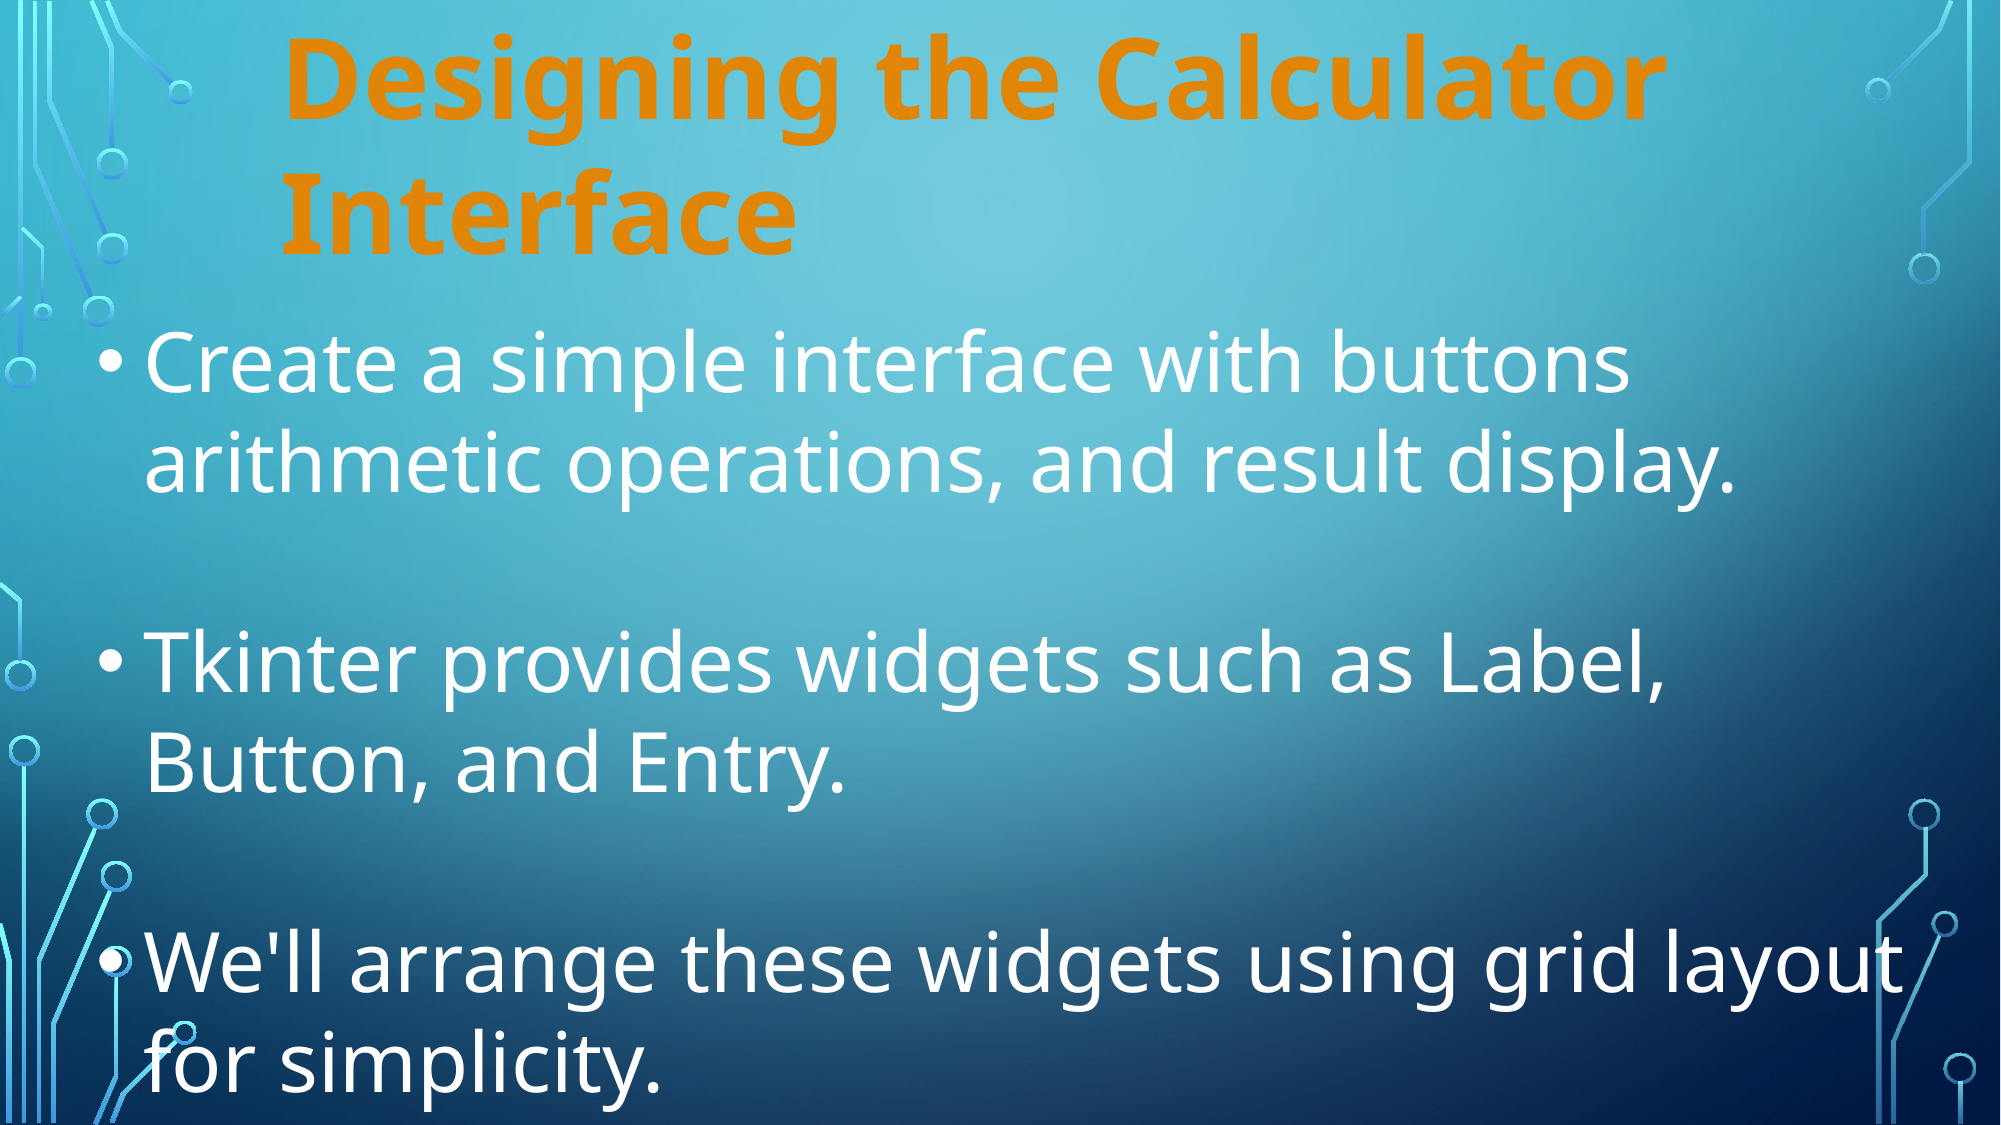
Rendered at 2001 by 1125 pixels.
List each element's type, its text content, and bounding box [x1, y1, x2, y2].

text_box Designing the Calculator Interface [266, 0, 1734, 285]
text_box Create a simple interface with buttons arithmetic operations, and result display. Tkinter provides widgets such as Label, Button, and Entry. We'll arrange these widgets using grid layout for simplicity. [81, 302, 1959, 1117]
